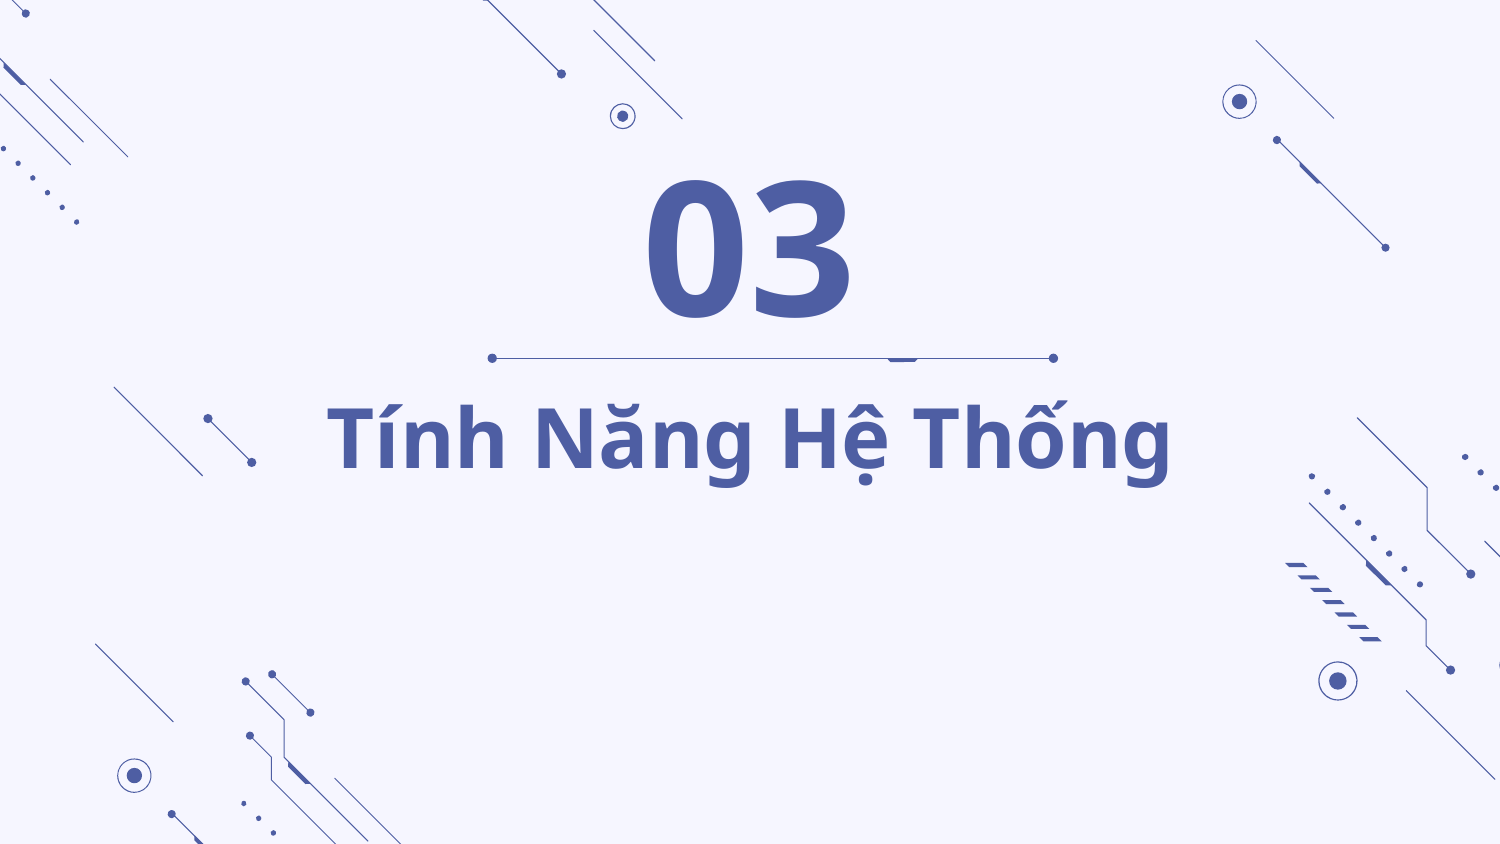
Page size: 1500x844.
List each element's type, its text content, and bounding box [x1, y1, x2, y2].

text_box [112, 386, 257, 477]
title 03 [425, 129, 1074, 322]
title Tính Năng Hệ Thống [277, 385, 1225, 528]
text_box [487, 342, 1059, 375]
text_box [1284, 417, 1500, 781]
